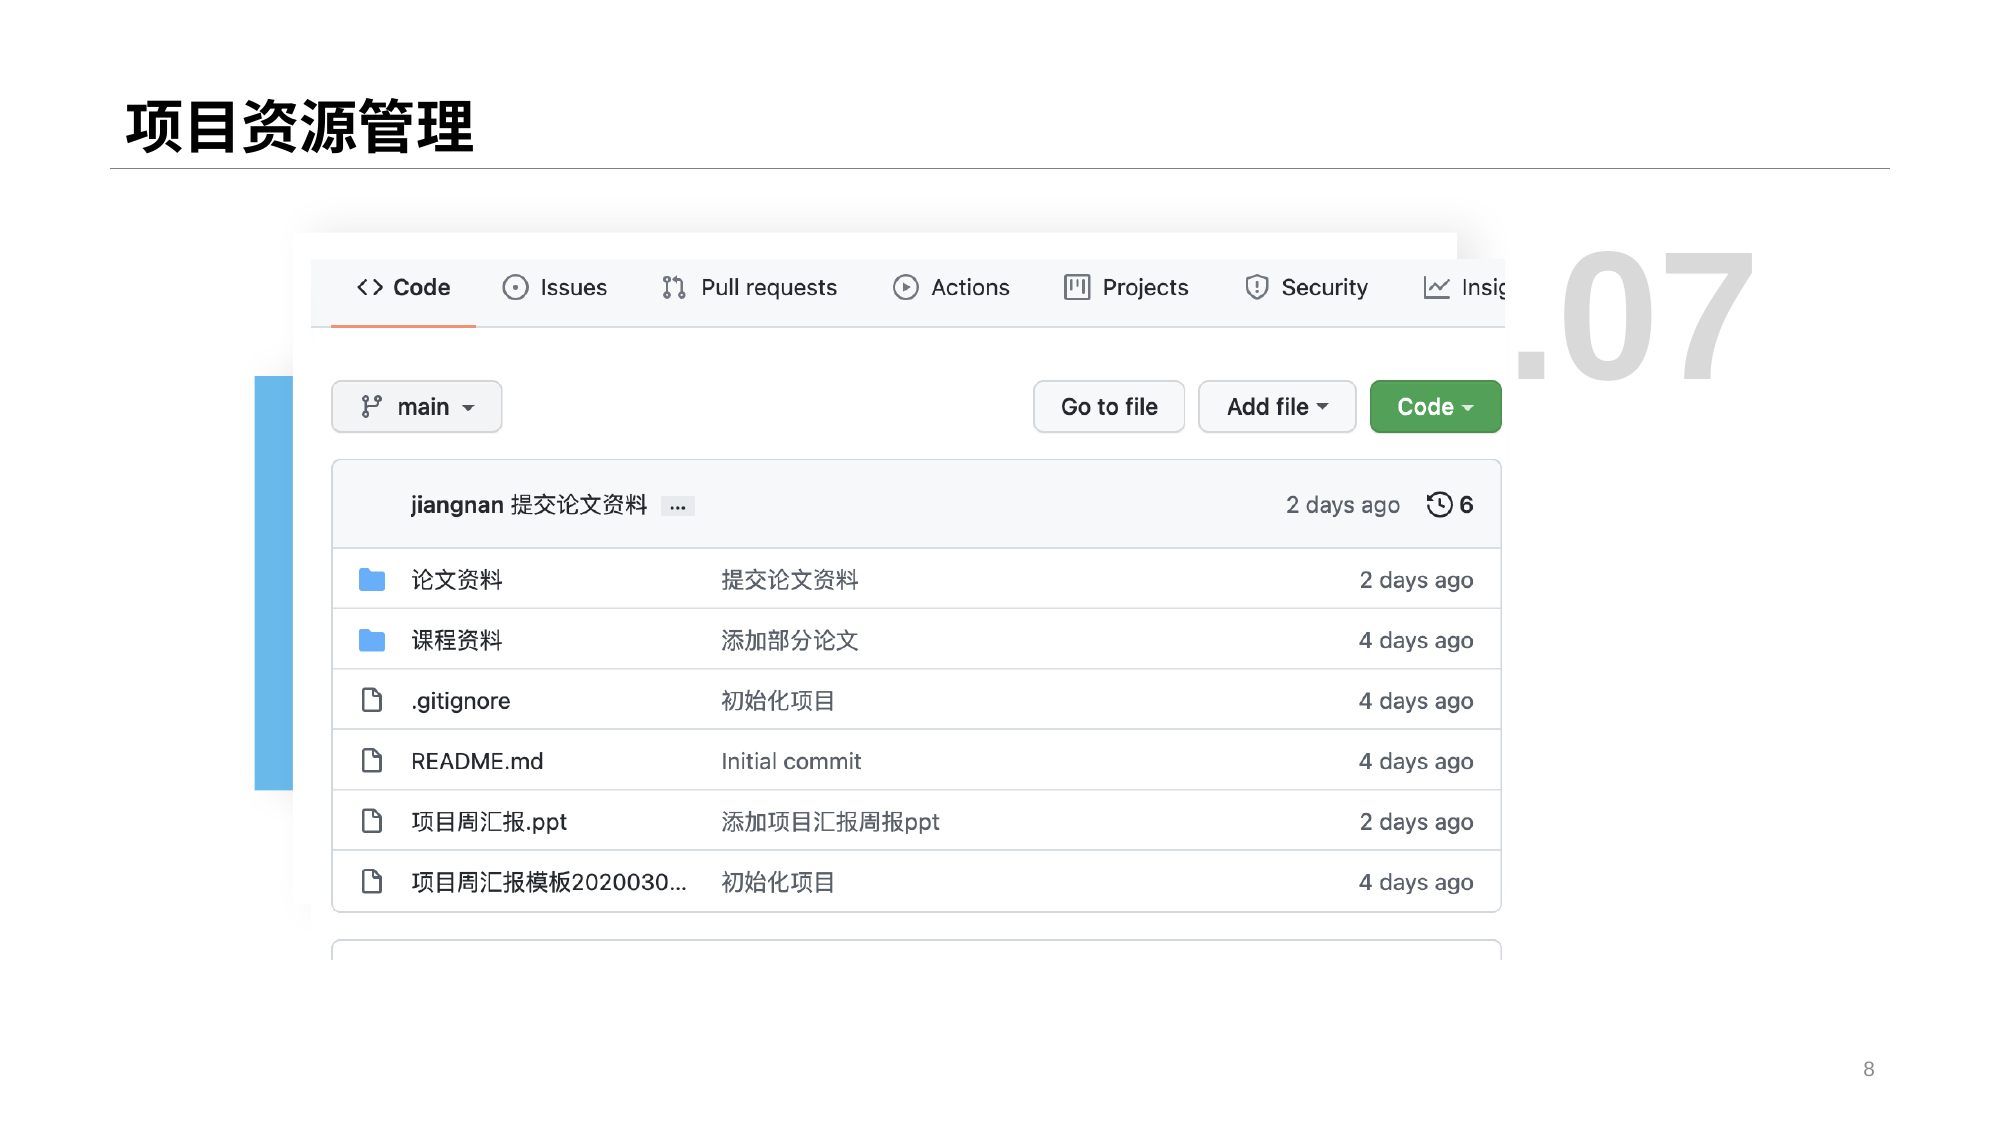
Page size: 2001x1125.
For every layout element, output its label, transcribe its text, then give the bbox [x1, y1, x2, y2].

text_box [254, 189, 1778, 905]
slide_number 8 [1412, 1050, 1890, 1085]
picture [311, 259, 1505, 960]
title 项目资源管理 [109, 0, 1890, 169]
